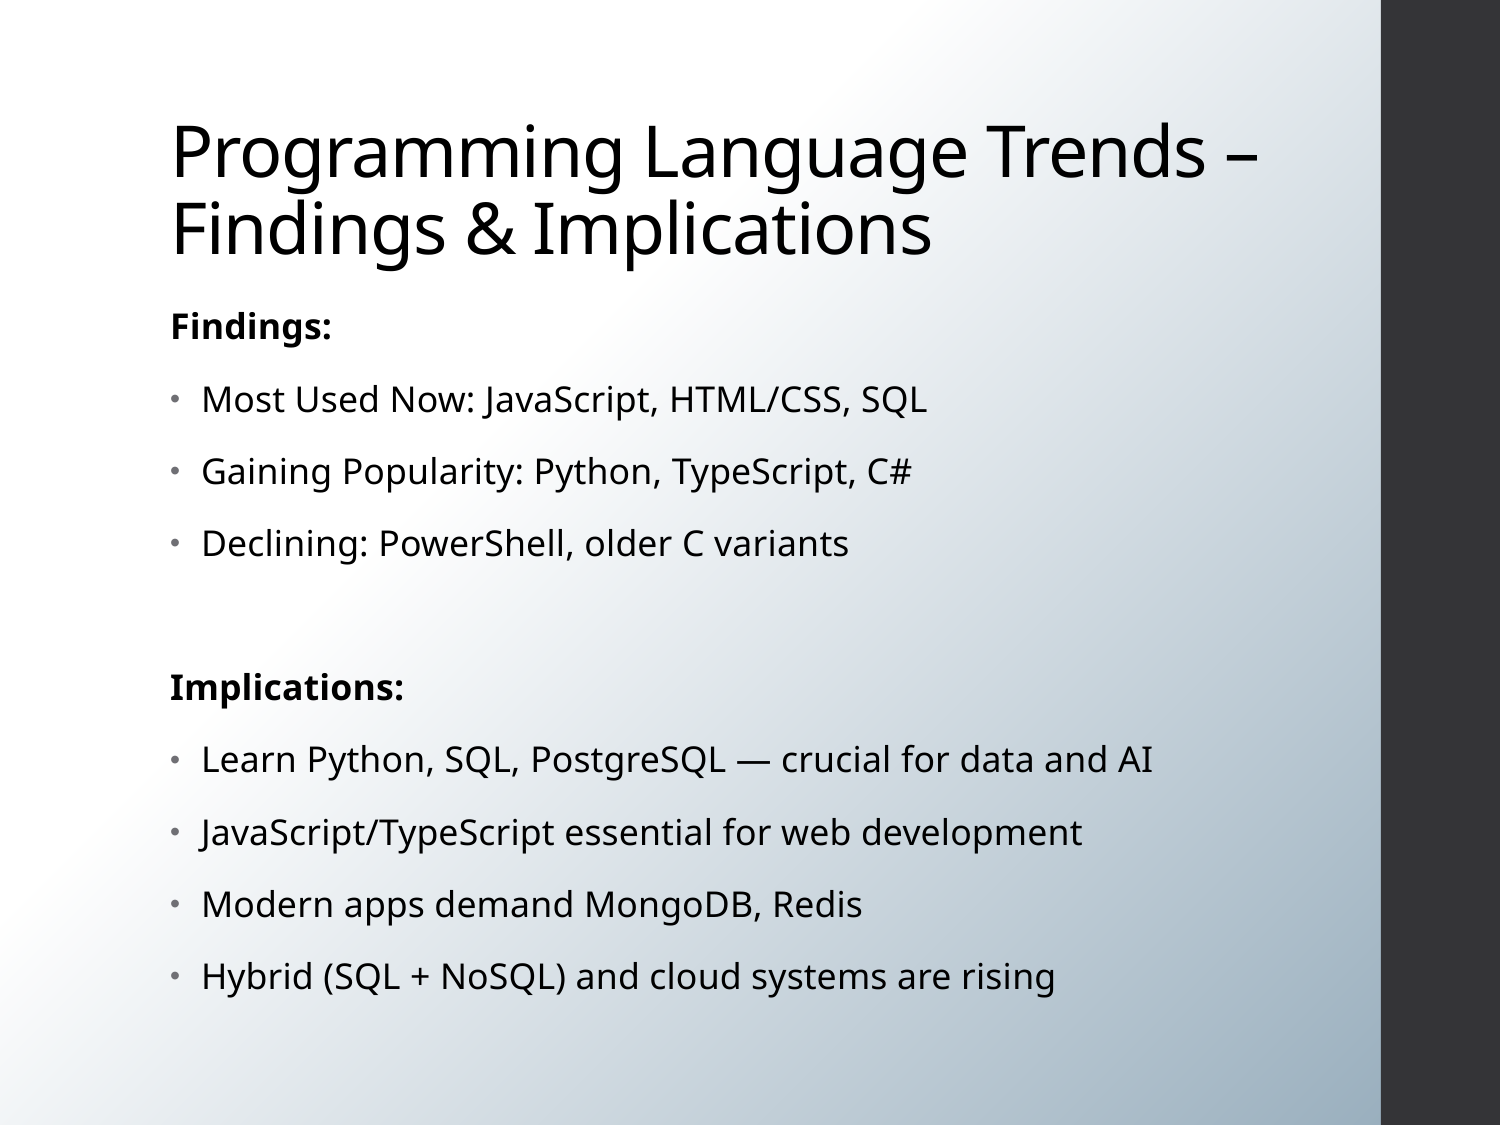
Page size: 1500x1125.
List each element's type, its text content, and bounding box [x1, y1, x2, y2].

title Programming Language Trends – Findings & Implications [155, 60, 1348, 278]
list Findings: Most Used Now: JavaScript, HTML/CSS, SQL Gaining Popularity: Python, TypeScript, C# Declining: PowerShell, older C variants Implications: Learn Python, SQL, PostgreSQL — crucial for data and AI JavaScript/TypeScript essential for web development Modern apps demand MongoDB, Redis Hybrid (SQL + NoSQL) and cloud systems are rising [155, 299, 1213, 1014]
